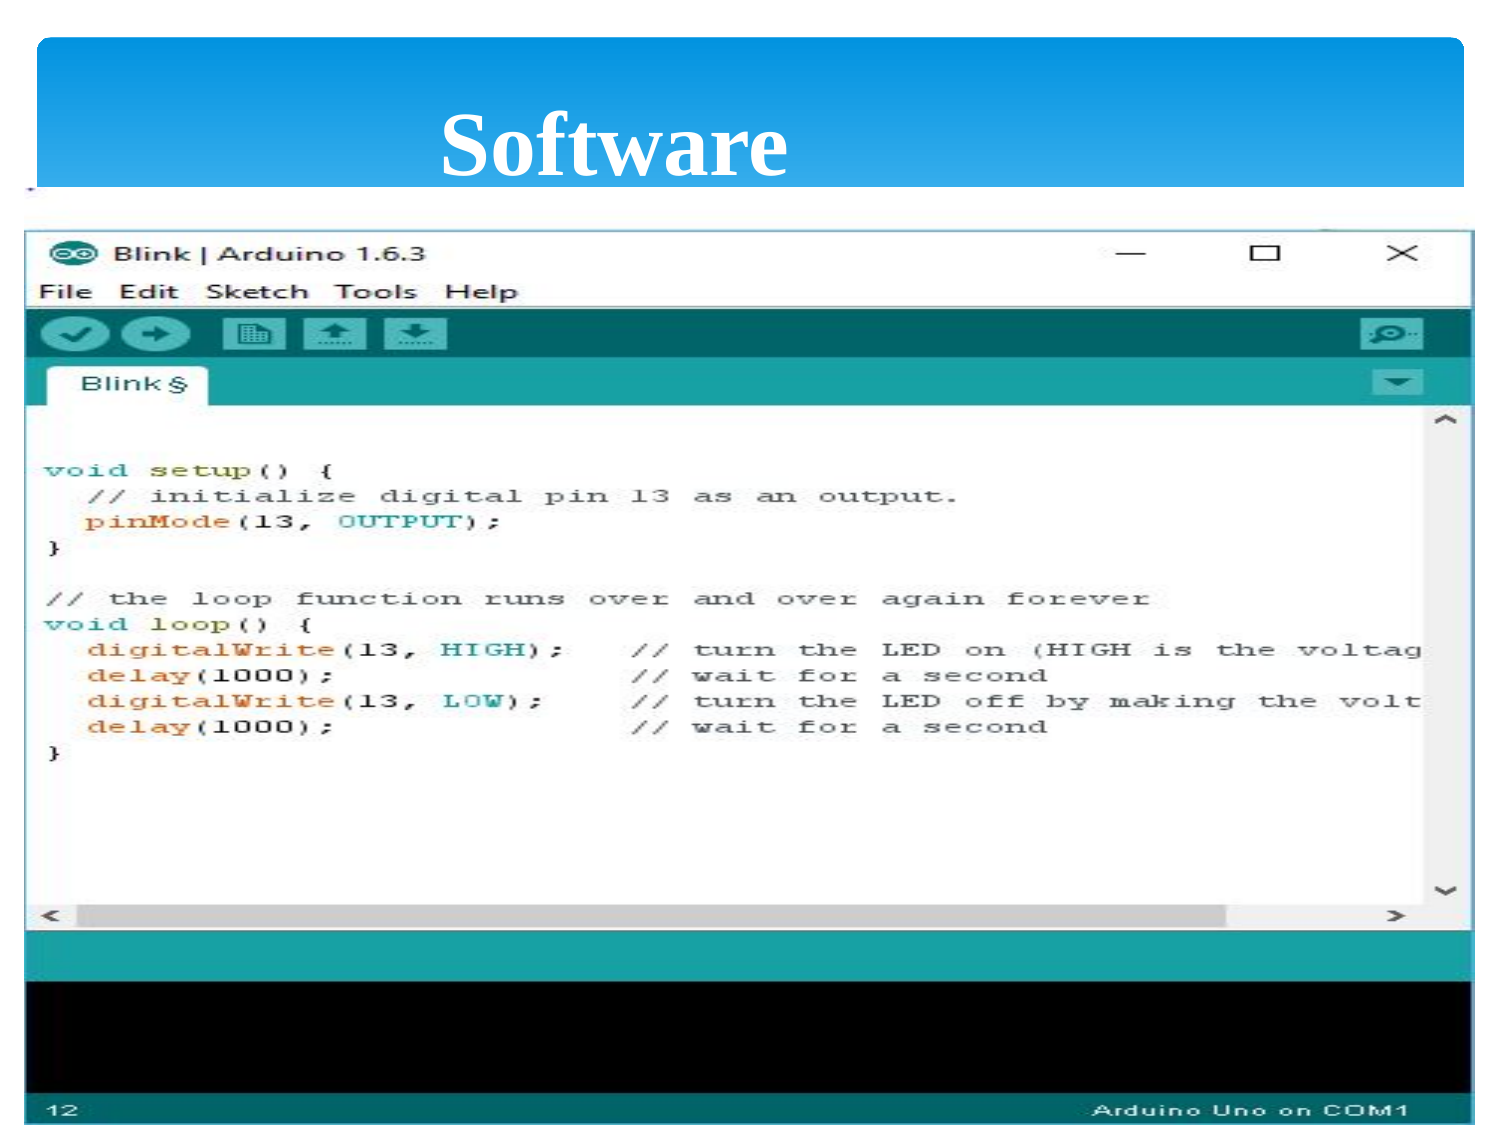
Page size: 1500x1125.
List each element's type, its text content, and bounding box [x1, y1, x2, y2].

picture [24, 187, 1476, 1125]
text_box Software [425, 76, 1363, 185]
